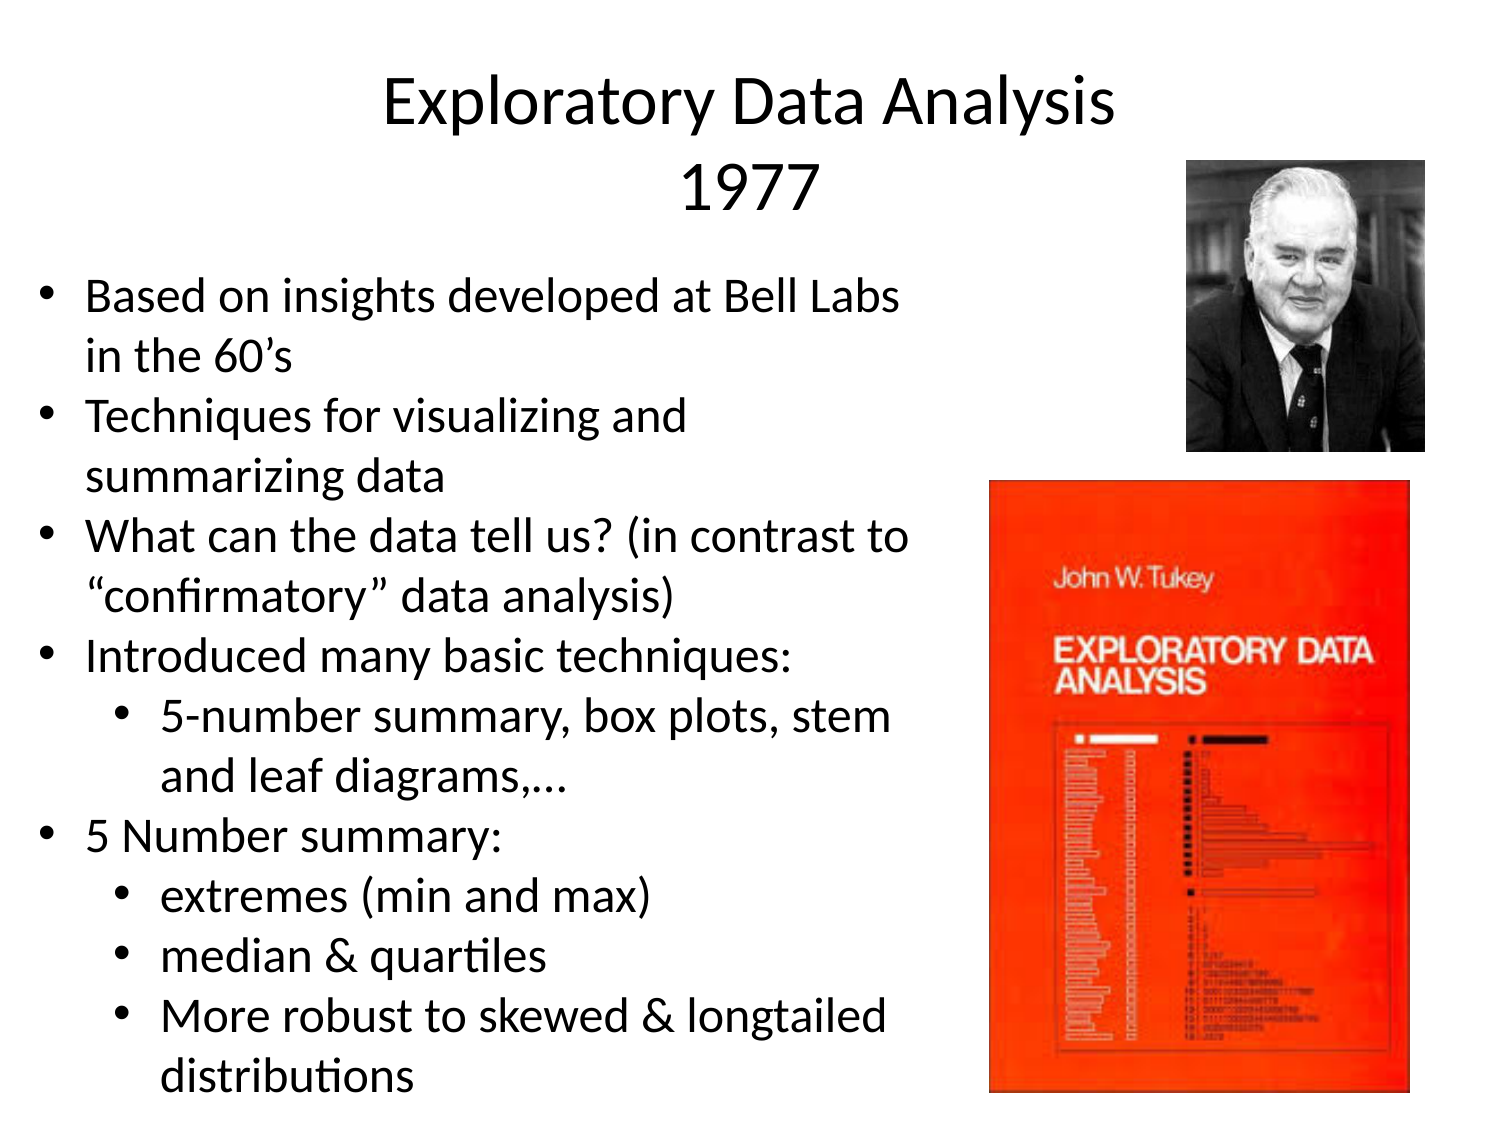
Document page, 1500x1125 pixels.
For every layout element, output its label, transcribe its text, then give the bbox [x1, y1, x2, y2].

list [982, 480, 1412, 1093]
title Exploratory Data Analysis 1977 [75, 45, 1425, 233]
text_box Based on insights developed at Bell Labs in the 60’s Techniques for visualizing and summarizing data What can the data tell us? (in contrast to “confirmatory” data analysis) Introduced many basic techniques: 5-number summary, box plots, stem and leaf diagrams,… 5 Number summary: extremes (min and max) median & quartiles More robust to skewed & longtailed distributions [23, 209, 941, 1110]
picture [1186, 160, 1426, 452]
